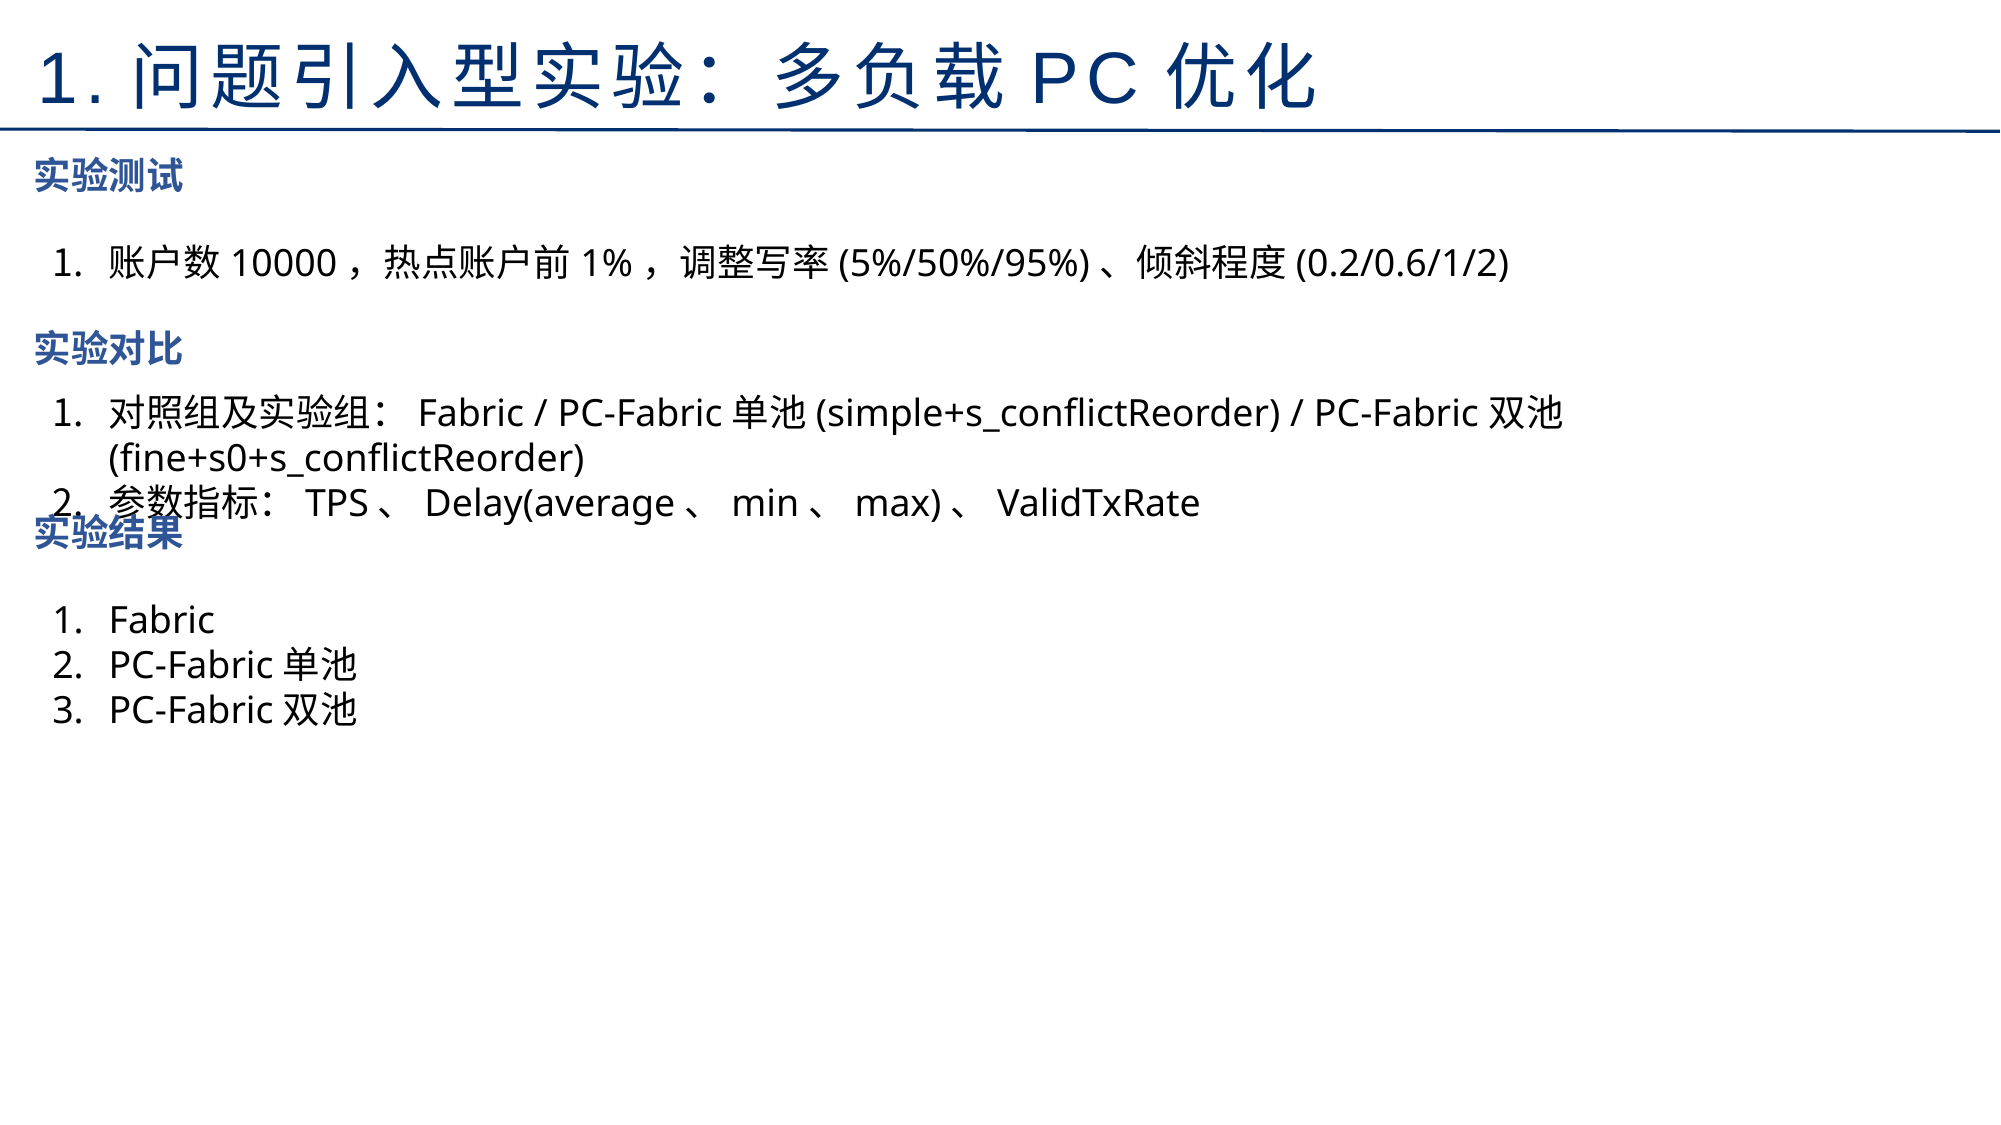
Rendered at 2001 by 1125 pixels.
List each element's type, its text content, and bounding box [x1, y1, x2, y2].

text_box 账户数10000，热点账户前1%，调整写率(5%/50%/95%)、倾斜程度(0.2/0.6/1/2) [37, 231, 1978, 291]
text_box 1.问题引入型实验：多负载PC优化 [37, 24, 1875, 118]
text_box 实验结果 [19, 501, 1033, 562]
text_box Fabric PC-Fabric单池 PC-Fabric双池 [37, 588, 1978, 739]
text_box 实验对比 [19, 317, 1033, 378]
text_box 实验测试 [19, 144, 1033, 205]
text_box 对照组及实验组：Fabric / PC-Fabric单池(simple+s_conflictReorder) / PC-Fabric双池(fine+s0+s_conflictReorder) 参数指标：TPS、Delay(average、min、max)、ValidTxRate [37, 381, 1978, 532]
